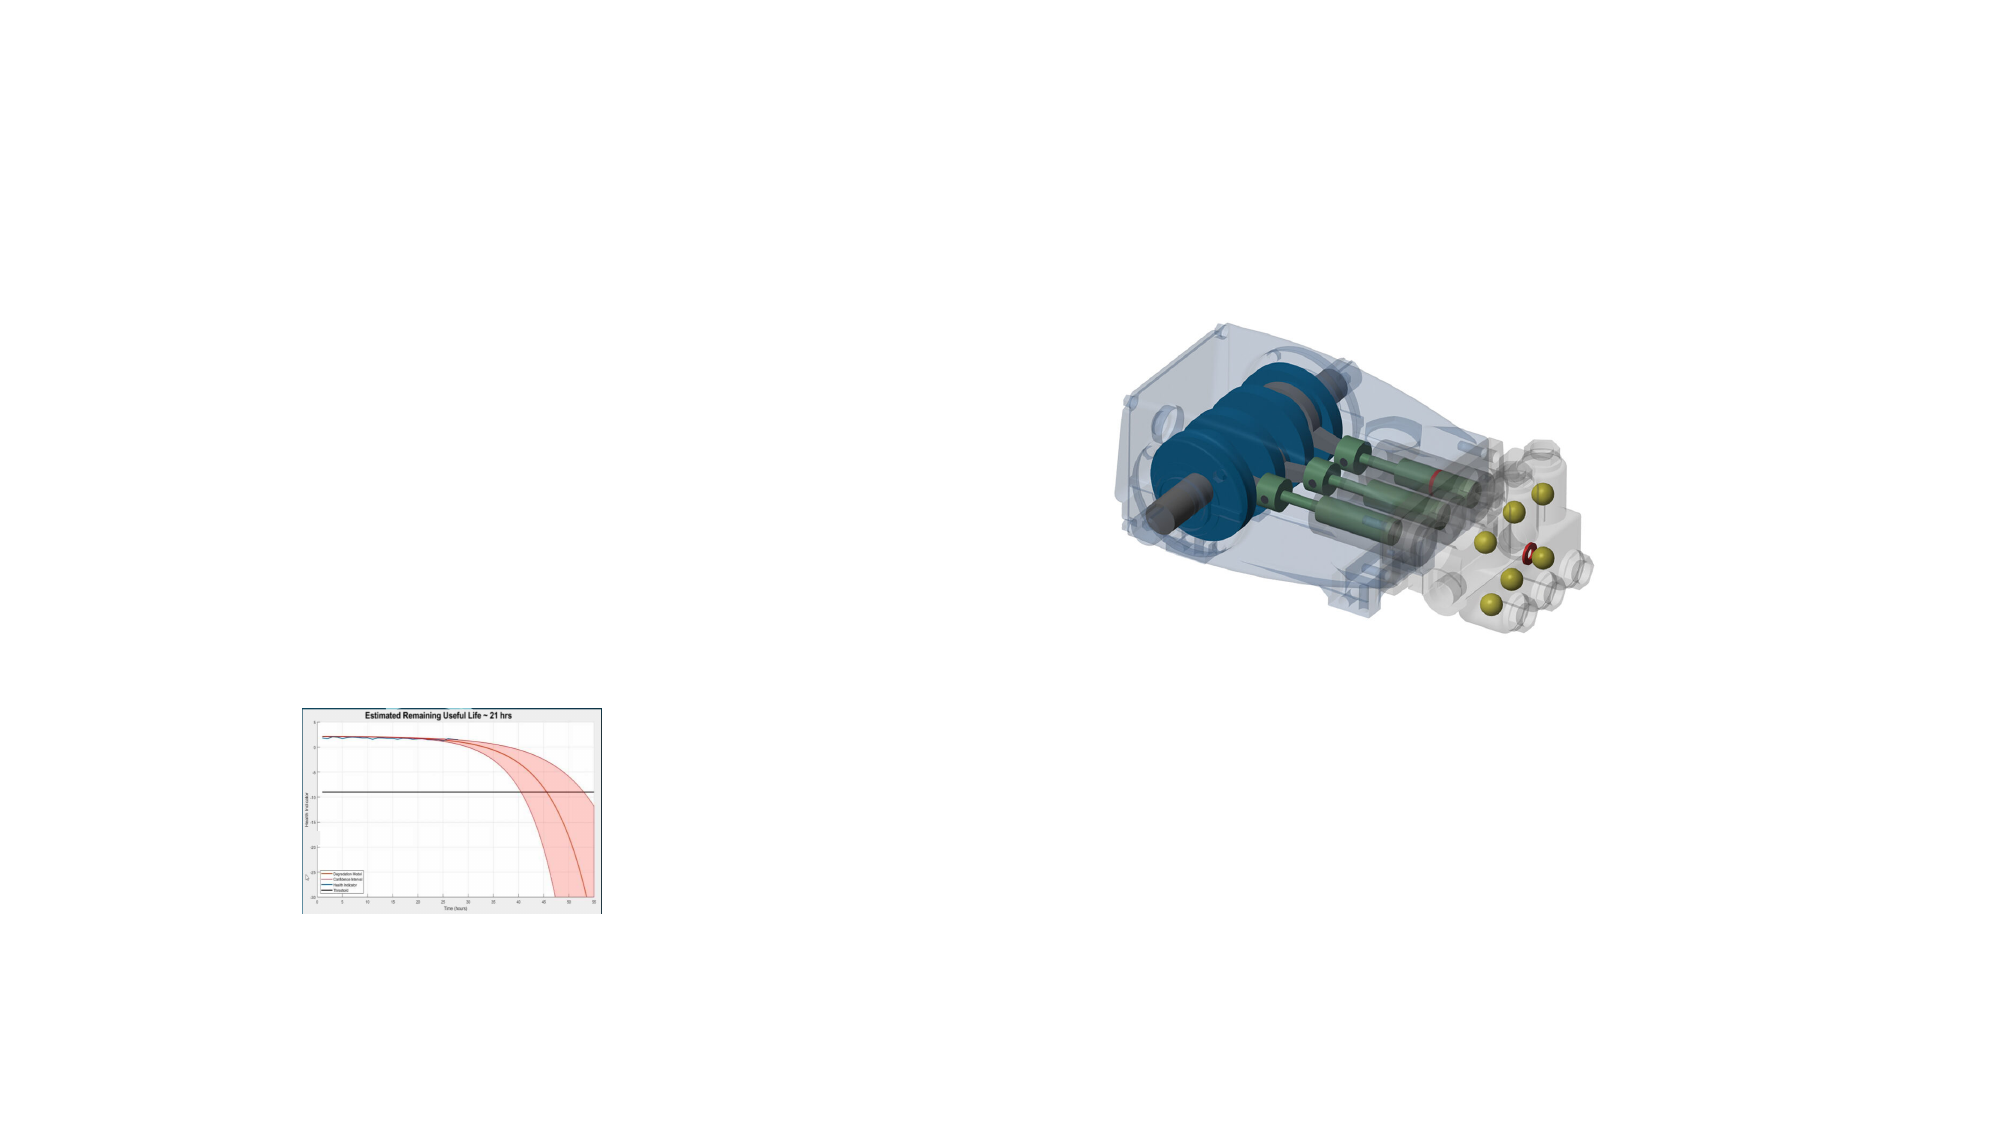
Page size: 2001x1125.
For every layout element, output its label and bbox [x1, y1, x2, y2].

picture [302, 708, 602, 914]
list [1078, 290, 1628, 672]
